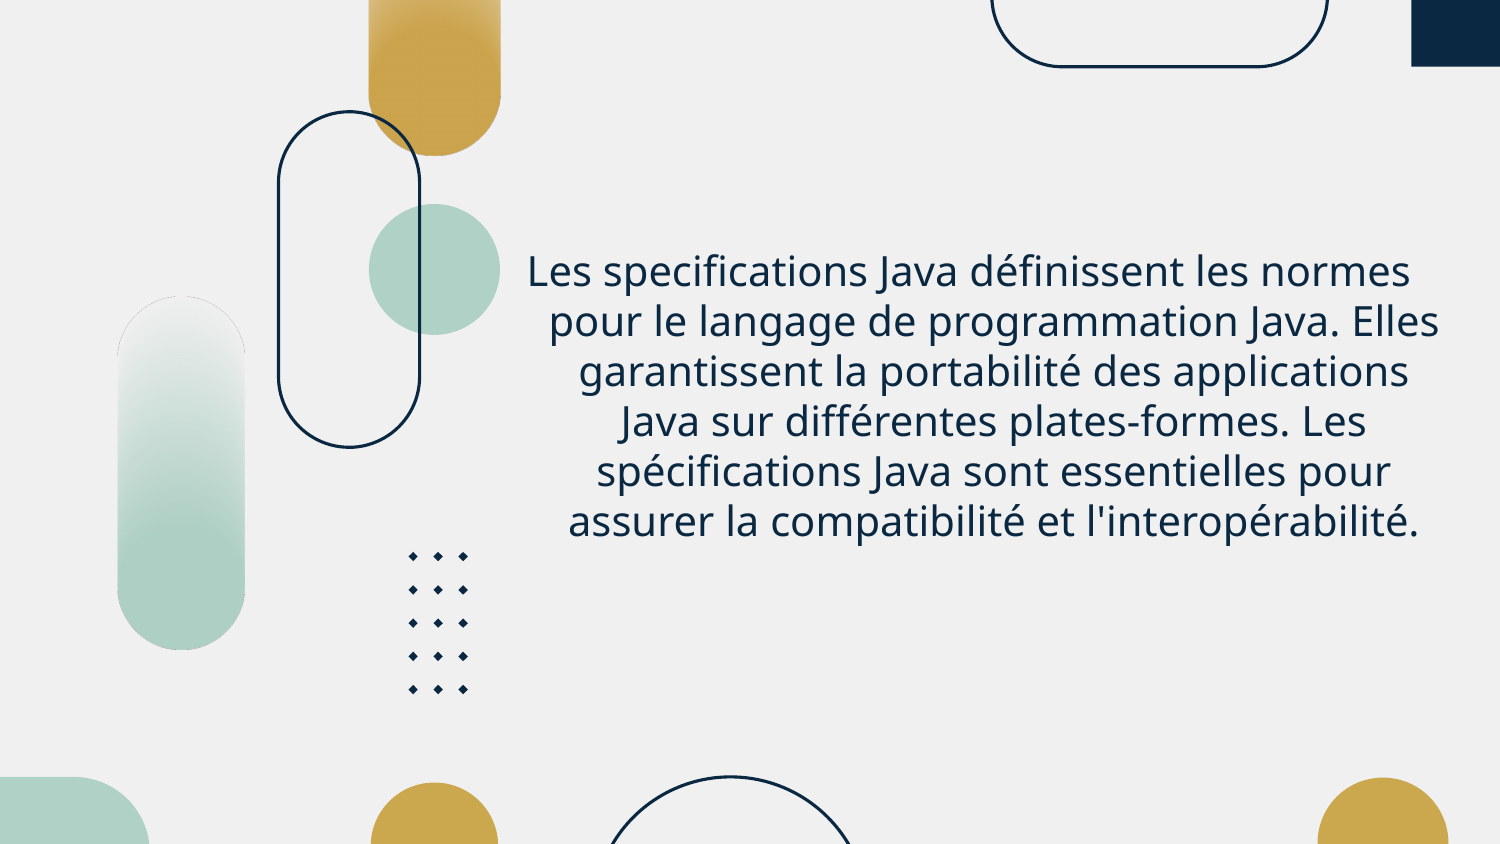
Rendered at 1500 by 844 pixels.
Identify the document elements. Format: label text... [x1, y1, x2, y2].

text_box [116, 0, 501, 695]
subtitle Les specifications Java définissent les normes pour le langage de programmation Java. Elles garantissent la portabilité des applications Java sur différentes plates-formes. Les spécifications Java sont essentielles pour assurer la compatibilité et l'interopérabilité. [505, 229, 1462, 682]
